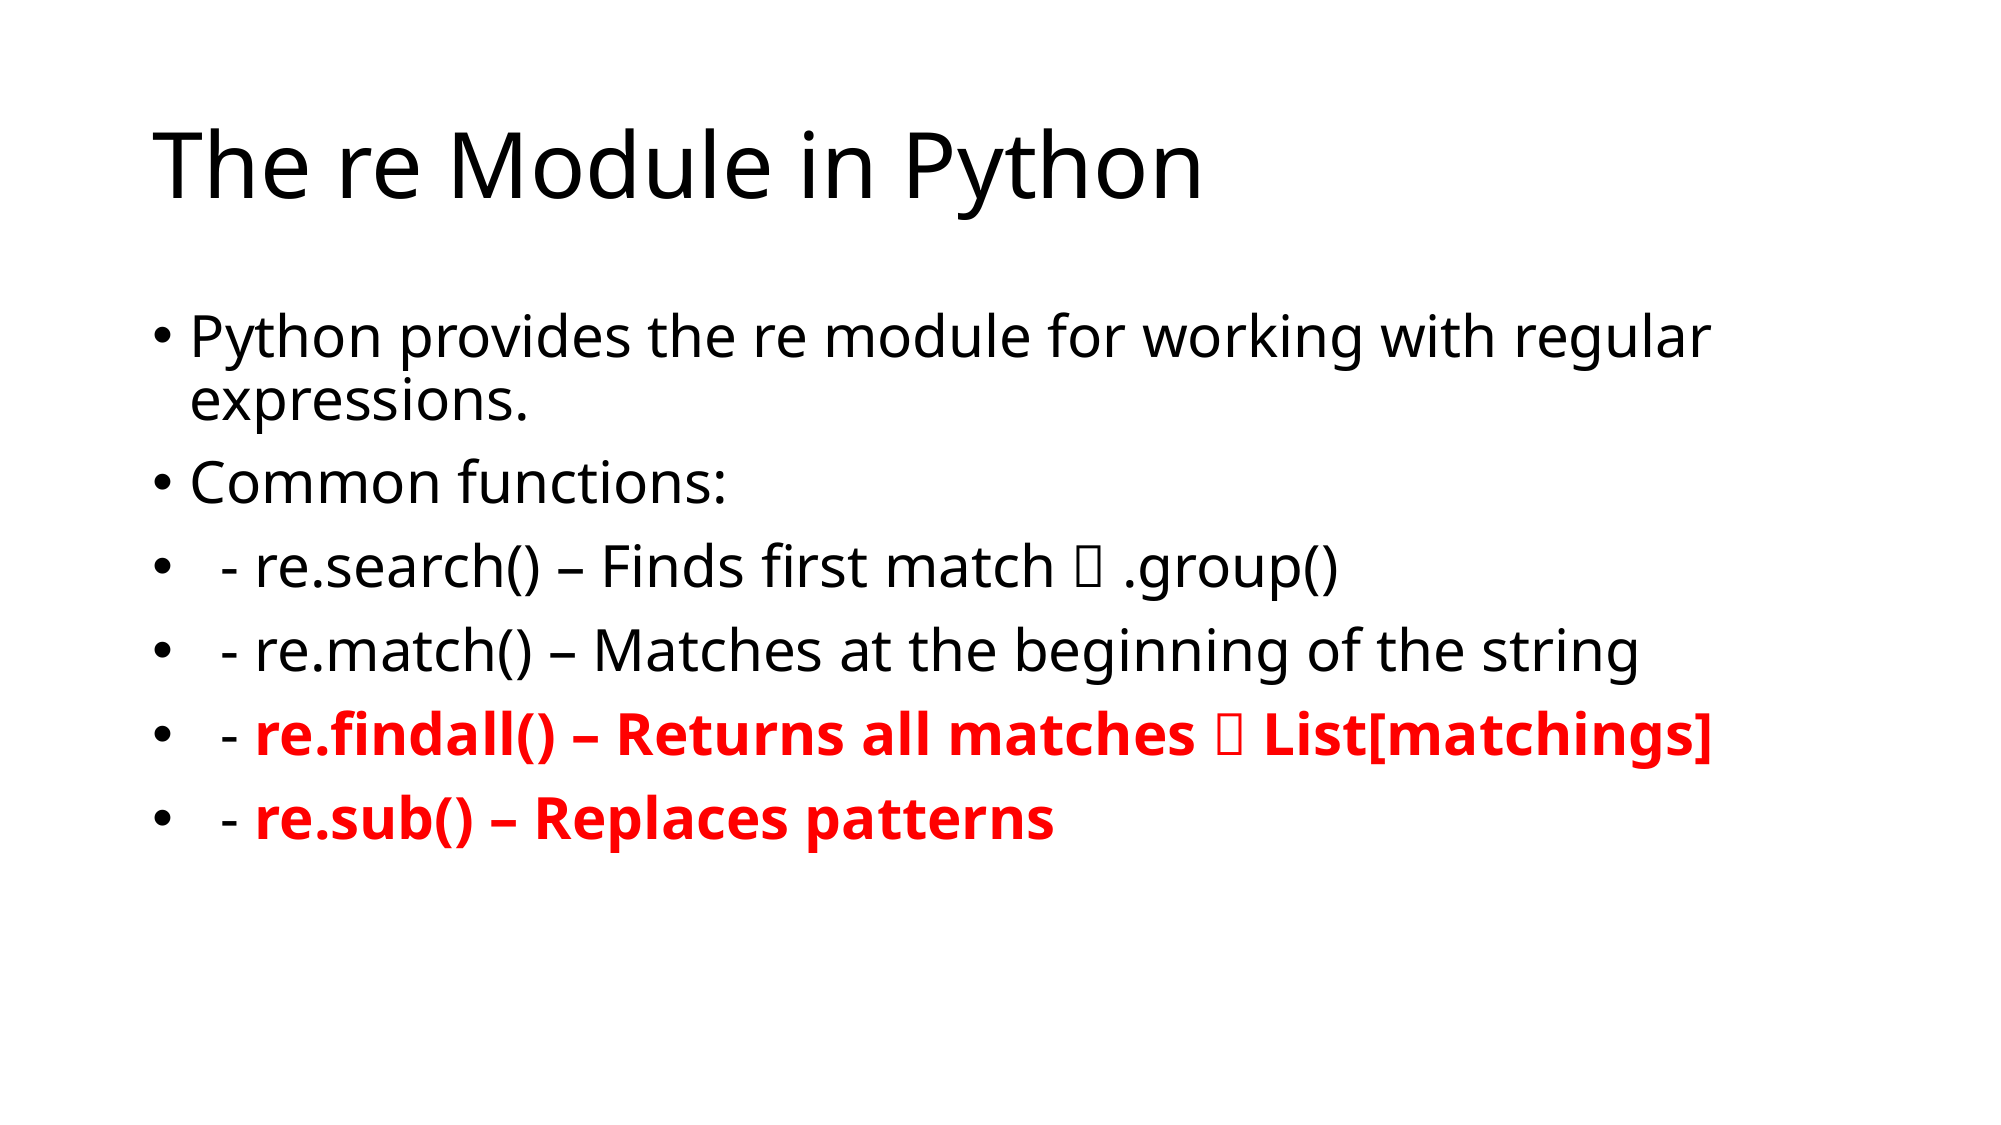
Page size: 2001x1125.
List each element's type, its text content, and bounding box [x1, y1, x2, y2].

list Python provides the re module for working with regular expressions. Common functions: - re.search() – Finds first match  .group() - re.match() – Matches at the beginning of the string - re.findall() – Returns all matches  List[matchings] - re.sub() – Replaces patterns [137, 299, 1863, 1014]
title The re Module in Python [137, 59, 1863, 278]
